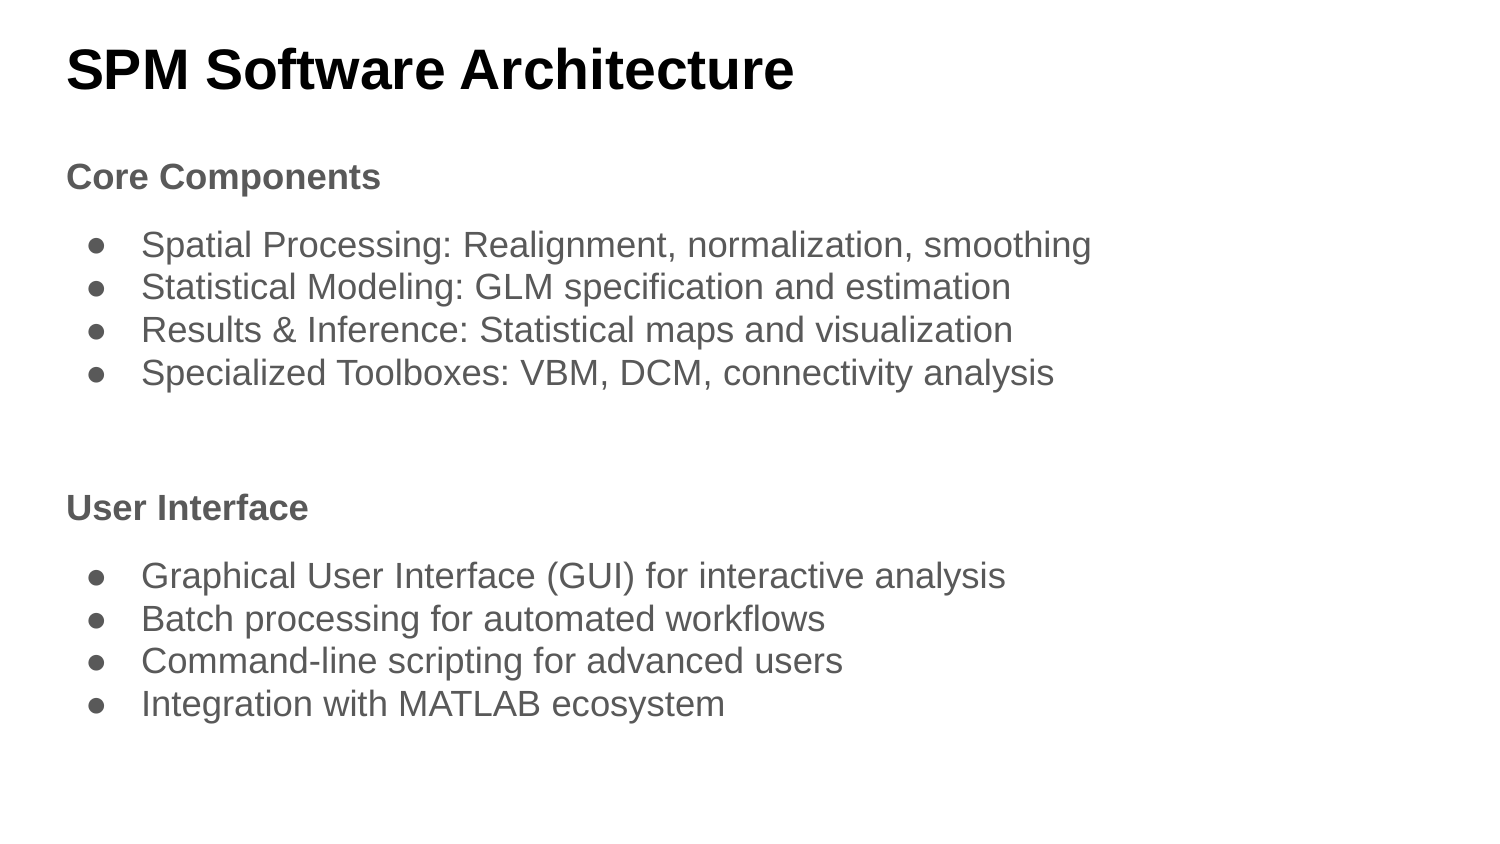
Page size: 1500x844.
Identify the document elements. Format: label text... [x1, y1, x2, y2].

list Core Components Spatial Processing: Realignment, normalization, smoothing Statistical Modeling: GLM specification and estimation Results & Inference: Statistical maps and visualization Specialized Toolboxes: VBM, DCM, connectivity analysis User Interface Graphical User Interface (GUI) for interactive analysis Batch processing for automated workflows Command-line scripting for advanced users Integration with MATLAB ecosystem [51, 139, 1449, 844]
title SPM Software Architecture [51, 23, 1449, 117]
